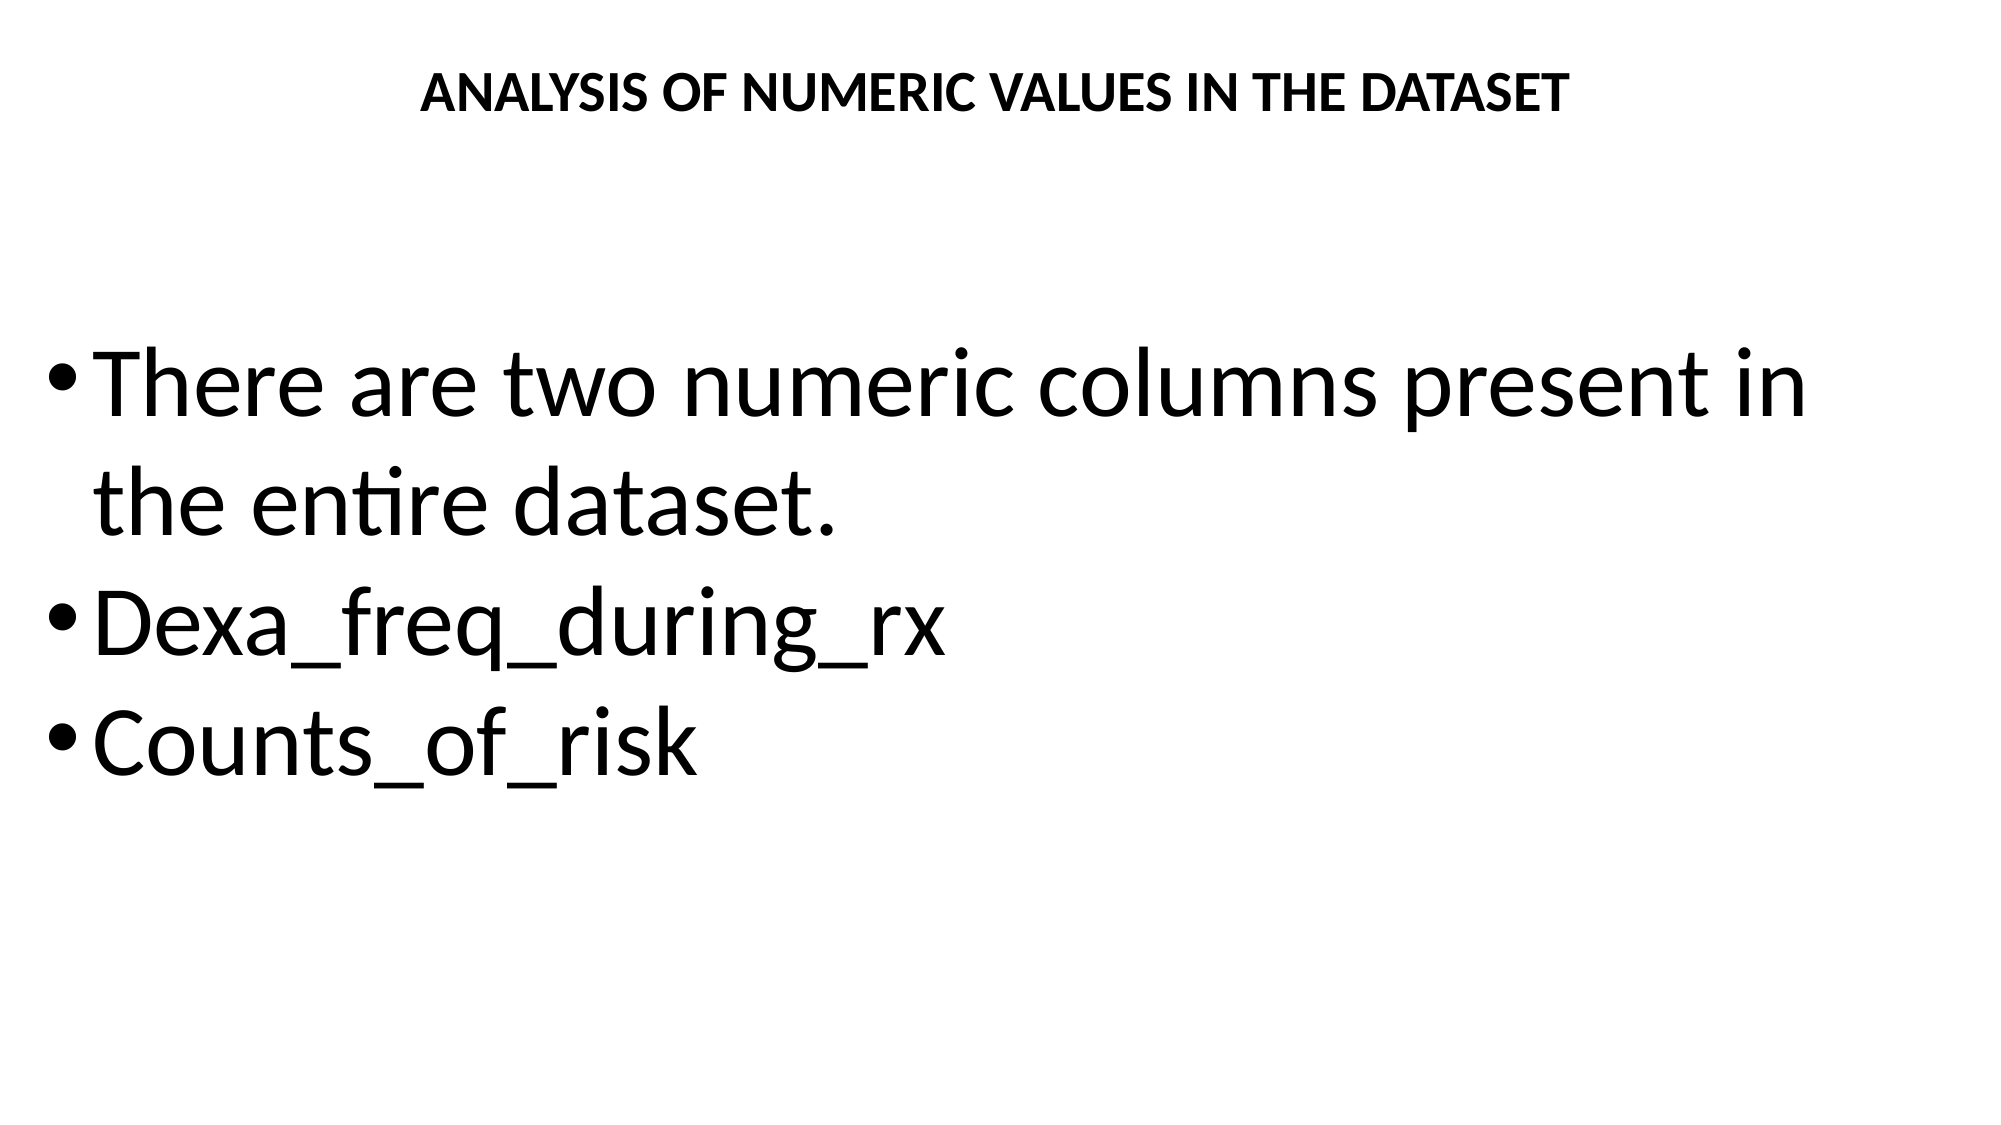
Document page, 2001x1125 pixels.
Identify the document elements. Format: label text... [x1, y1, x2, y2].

text_box ANALYSIS OF NUMERIC VALUES IN THE DATASET [143, 45, 1848, 131]
text_box There are two numeric columns present in the entire dataset. Dexa_freq_during_rx Counts_of_risk [30, 308, 1979, 804]
